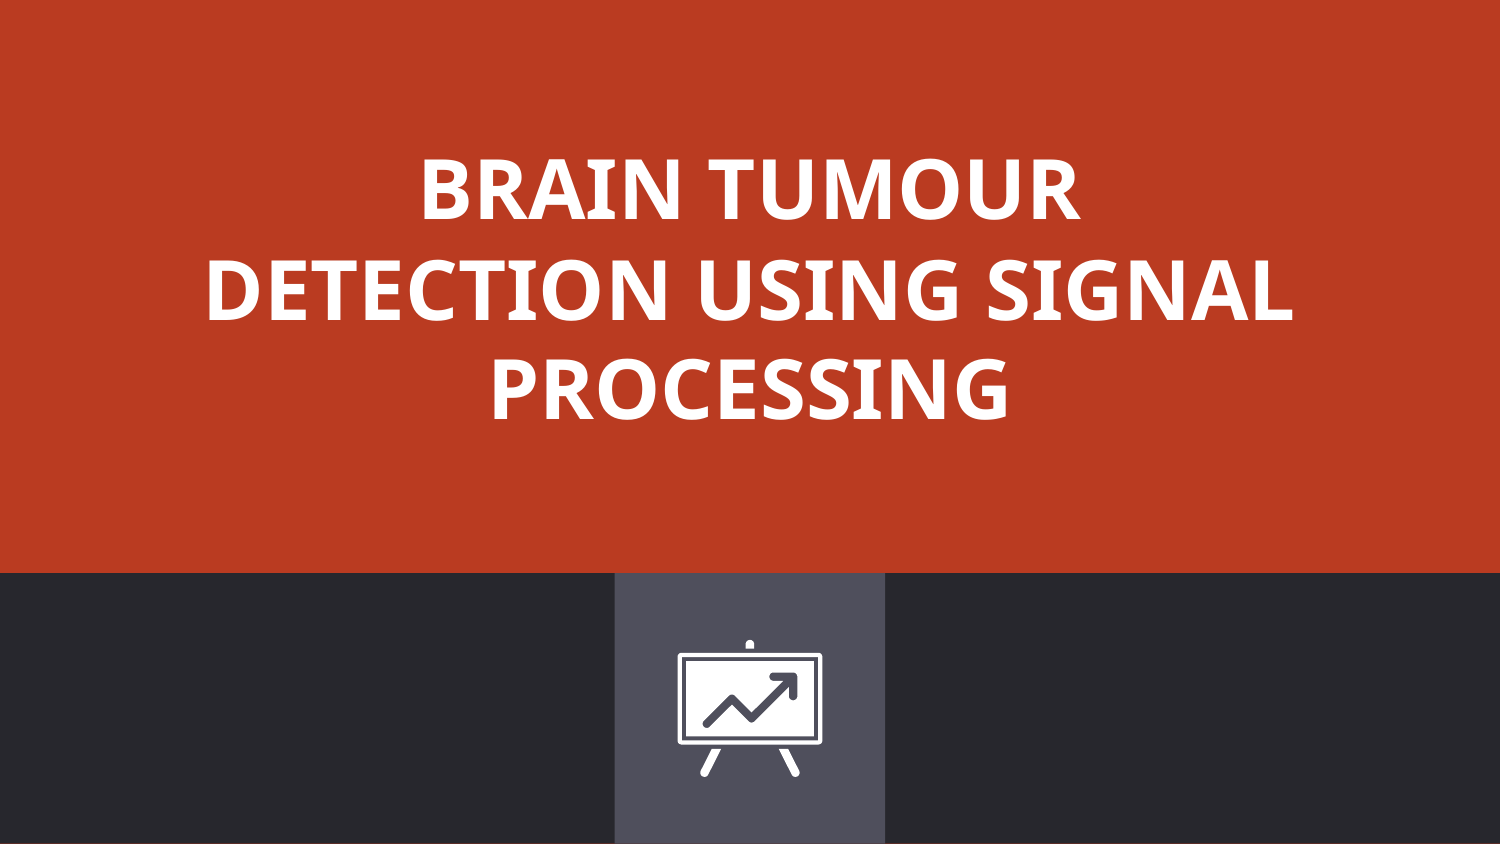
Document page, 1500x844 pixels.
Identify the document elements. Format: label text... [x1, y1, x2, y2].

title BRAIN TUMOUR DETECTION USING SIGNAL PROCESSING [161, 0, 1339, 574]
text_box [677, 639, 823, 778]
